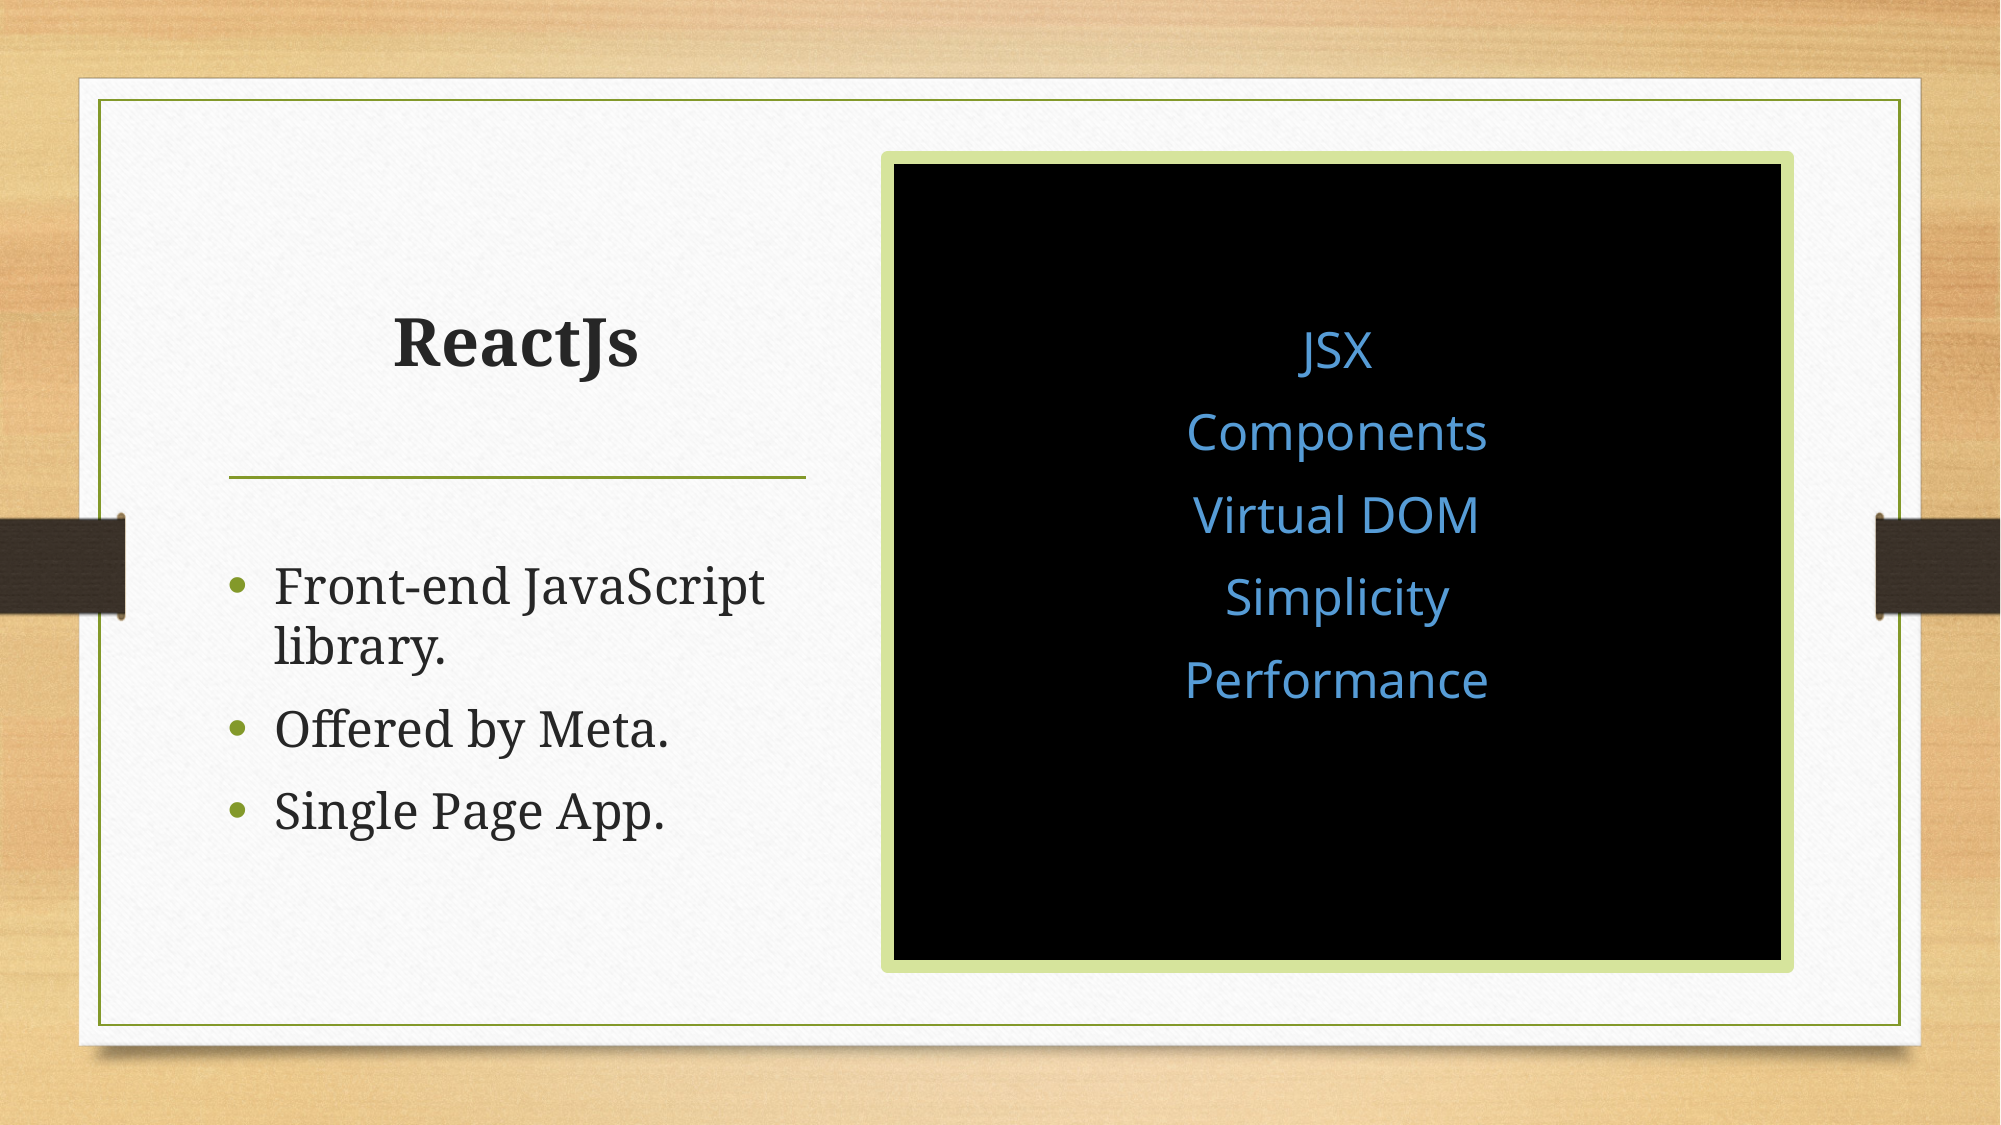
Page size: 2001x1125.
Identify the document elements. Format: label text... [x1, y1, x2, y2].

text_box [886, 156, 1789, 968]
list Front-end JavaScript library. Offered by Meta. Single Page App. [212, 497, 823, 898]
picture [0, 0, 2001, 1125]
title ReactJs [212, 227, 823, 453]
list JSX Components Virtual DOM Simplicity Performance [888, 161, 1787, 964]
